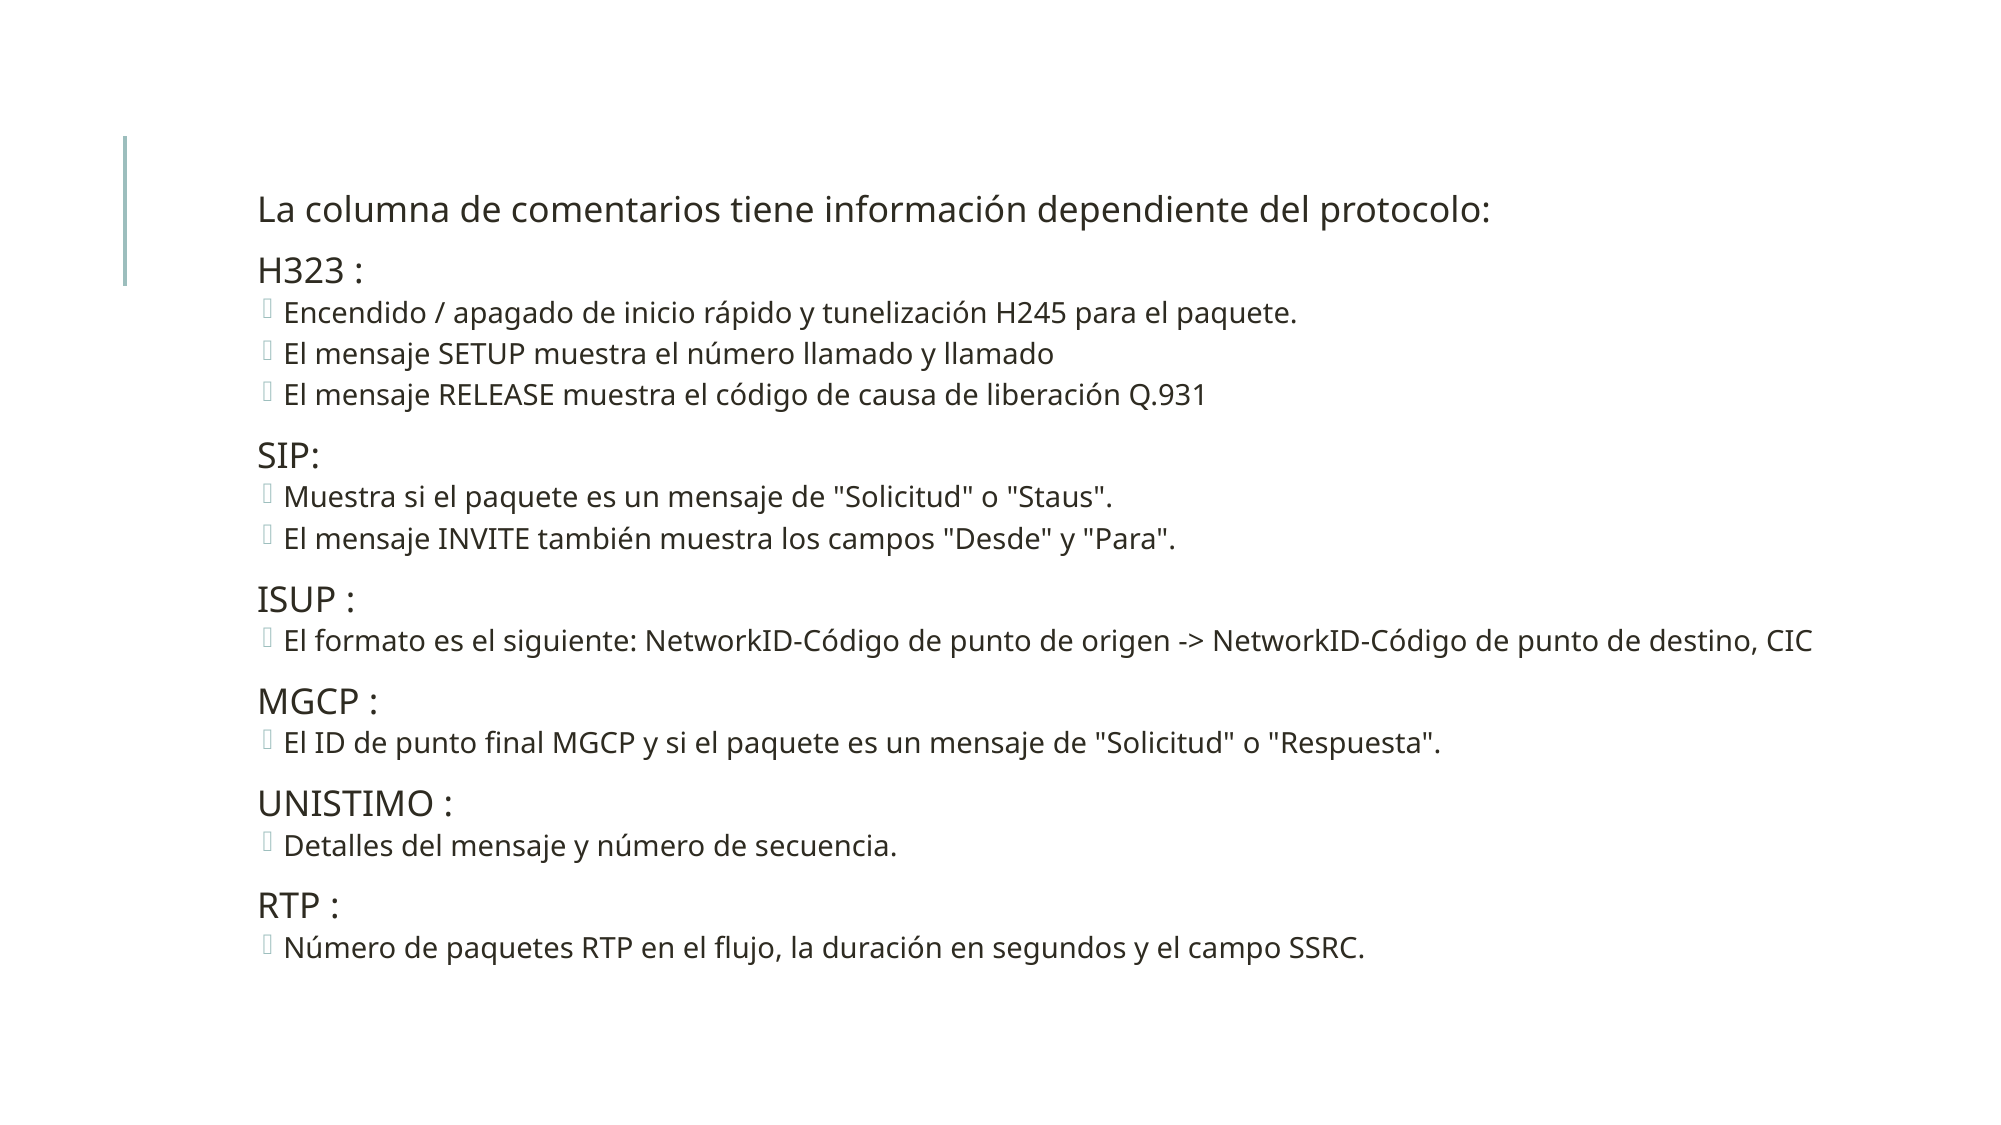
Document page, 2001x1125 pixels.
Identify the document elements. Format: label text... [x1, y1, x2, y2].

list La columna de comentarios tiene información dependiente del protocolo: H323 : Encendido / apagado de inicio rápido y tunelización H245 para el paquete. El mensaje SETUP muestra el número llamado y llamado El mensaje RELEASE muestra el código de causa de liberación Q.931 SIP: Muestra si el paquete es un mensaje de "Solicitud" o "Staus". El mensaje INVITE también muestra los campos "Desde" y "Para". ISUP : El formato es el siguiente: NetworkID-Código de punto de origen -> NetworkID-Código de punto de destino, CIC MGCP : El ID de punto final MGCP y si el paquete es un mensaje de "Solicitud" o "Respuesta". UNISTIMO : Detalles del mensaje y número de secuencia. RTP : Número de paquetes RTP en el flujo, la duración en segundos y el campo SSRC. [235, 184, 1961, 981]
